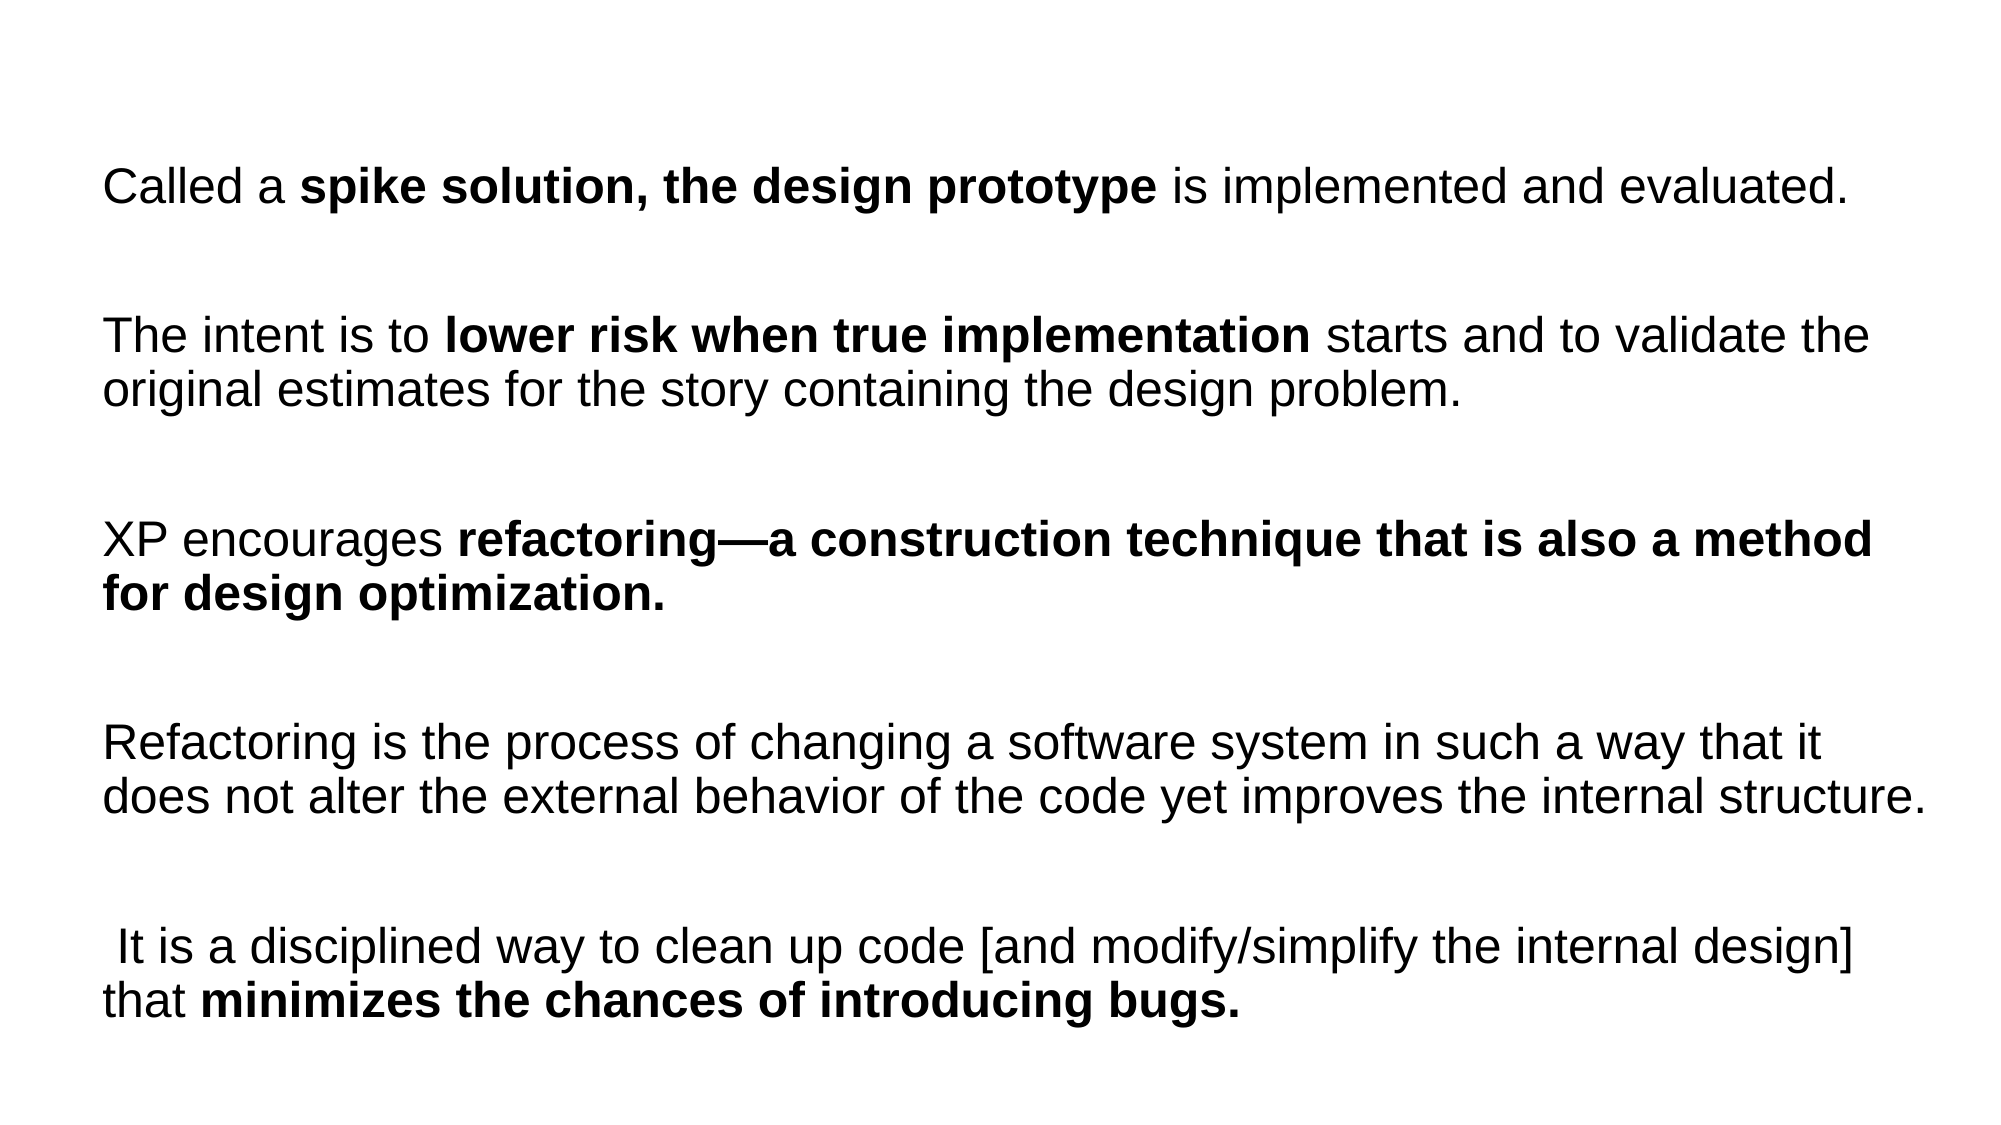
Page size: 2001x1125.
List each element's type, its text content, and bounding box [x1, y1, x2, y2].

list Called a spike solution, the design prototype is implemented and evaluated. The intent is to lower risk when true implementation starts and to validate the original estimates for the story containing the design problem. XP encourages refactoring—a construction technique that is also a method for design optimization. Refactoring is the process of changing a software system in such a way that it does not alter the external behavior of the code yet improves the internal structure. It is a disciplined way to clean up code [and modify/simplify the internal design] that minimizes the chances of introducing bugs. [87, 71, 1950, 1068]
